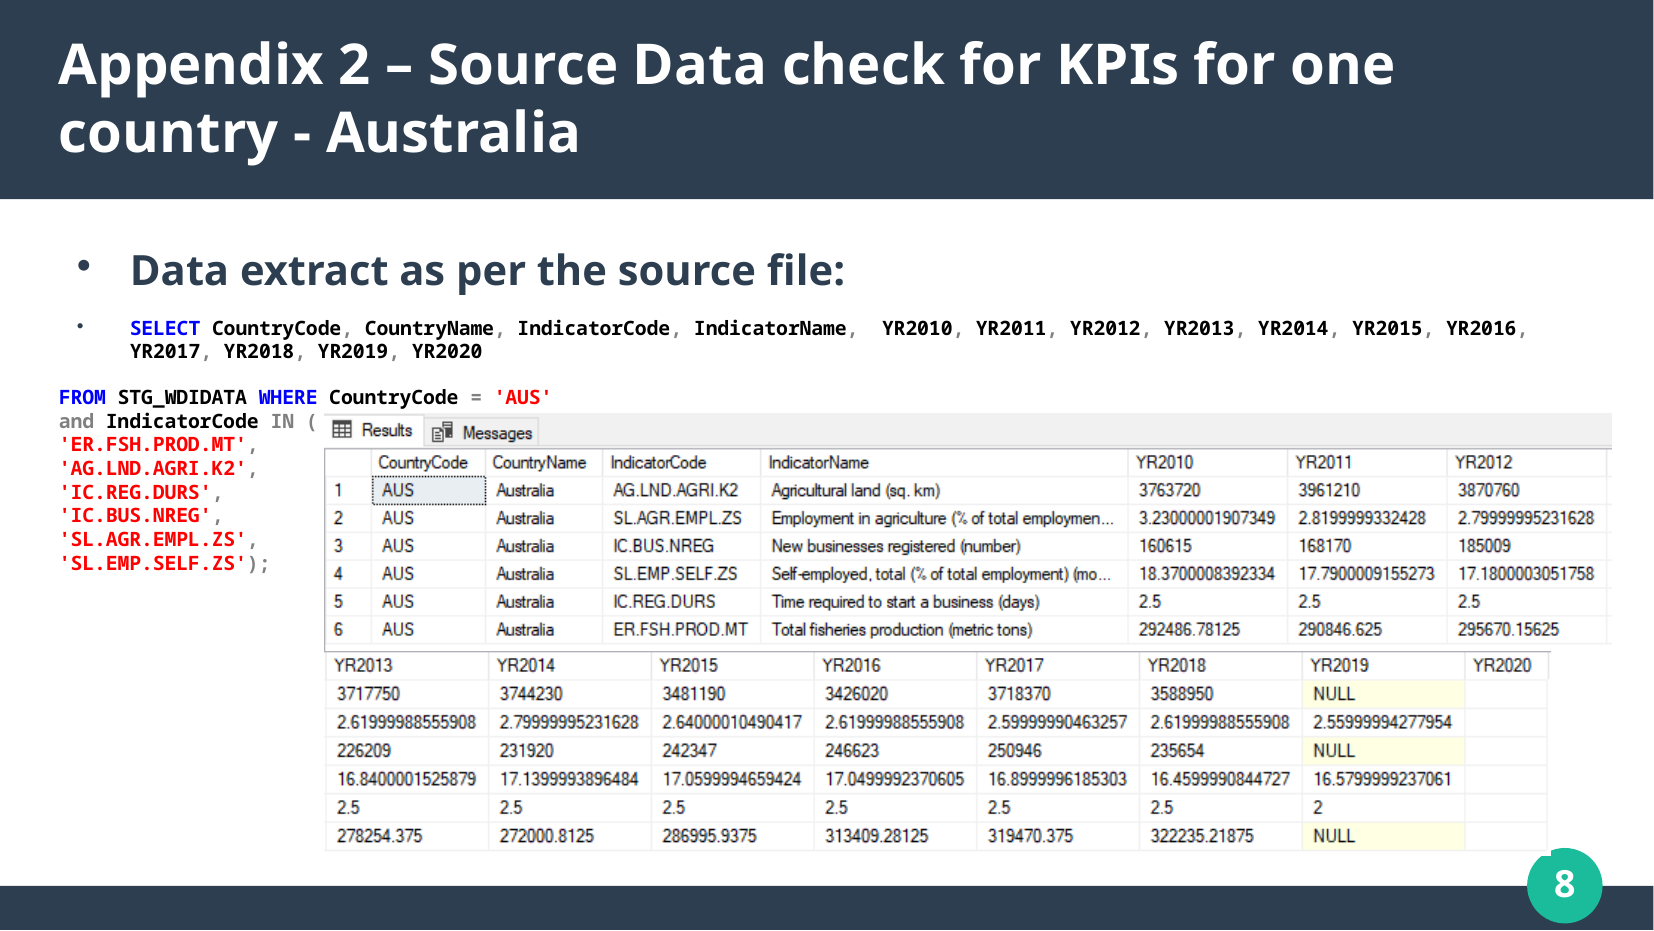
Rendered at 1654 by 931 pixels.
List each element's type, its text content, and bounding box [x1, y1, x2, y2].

text_box Appendix 2 – Source Data check for KPIs for one country - Australia [58, 36, 1595, 155]
text_box Data extract as per the source file: SELECT CountryCode, CountryName, IndicatorCode, IndicatorName, YR2010, YR2011, YR2012, YR2013, YR2014, YR2015, YR2016, YR2017, YR2018, YR2019, YR2020 FROM STG_WDIDATA WHERE CountryCode = 'AUS' and IndicatorCode IN ( 'ER.FSH.PROD.MT', 'AG.LND.AGRI.K2', 'IC.REG.DURS', 'IC.BUS.NREG', 'SL.AGR.EMPL.ZS', 'SL.EMP.SELF.ZS'); [58, 243, 1595, 864]
picture [324, 413, 1612, 856]
